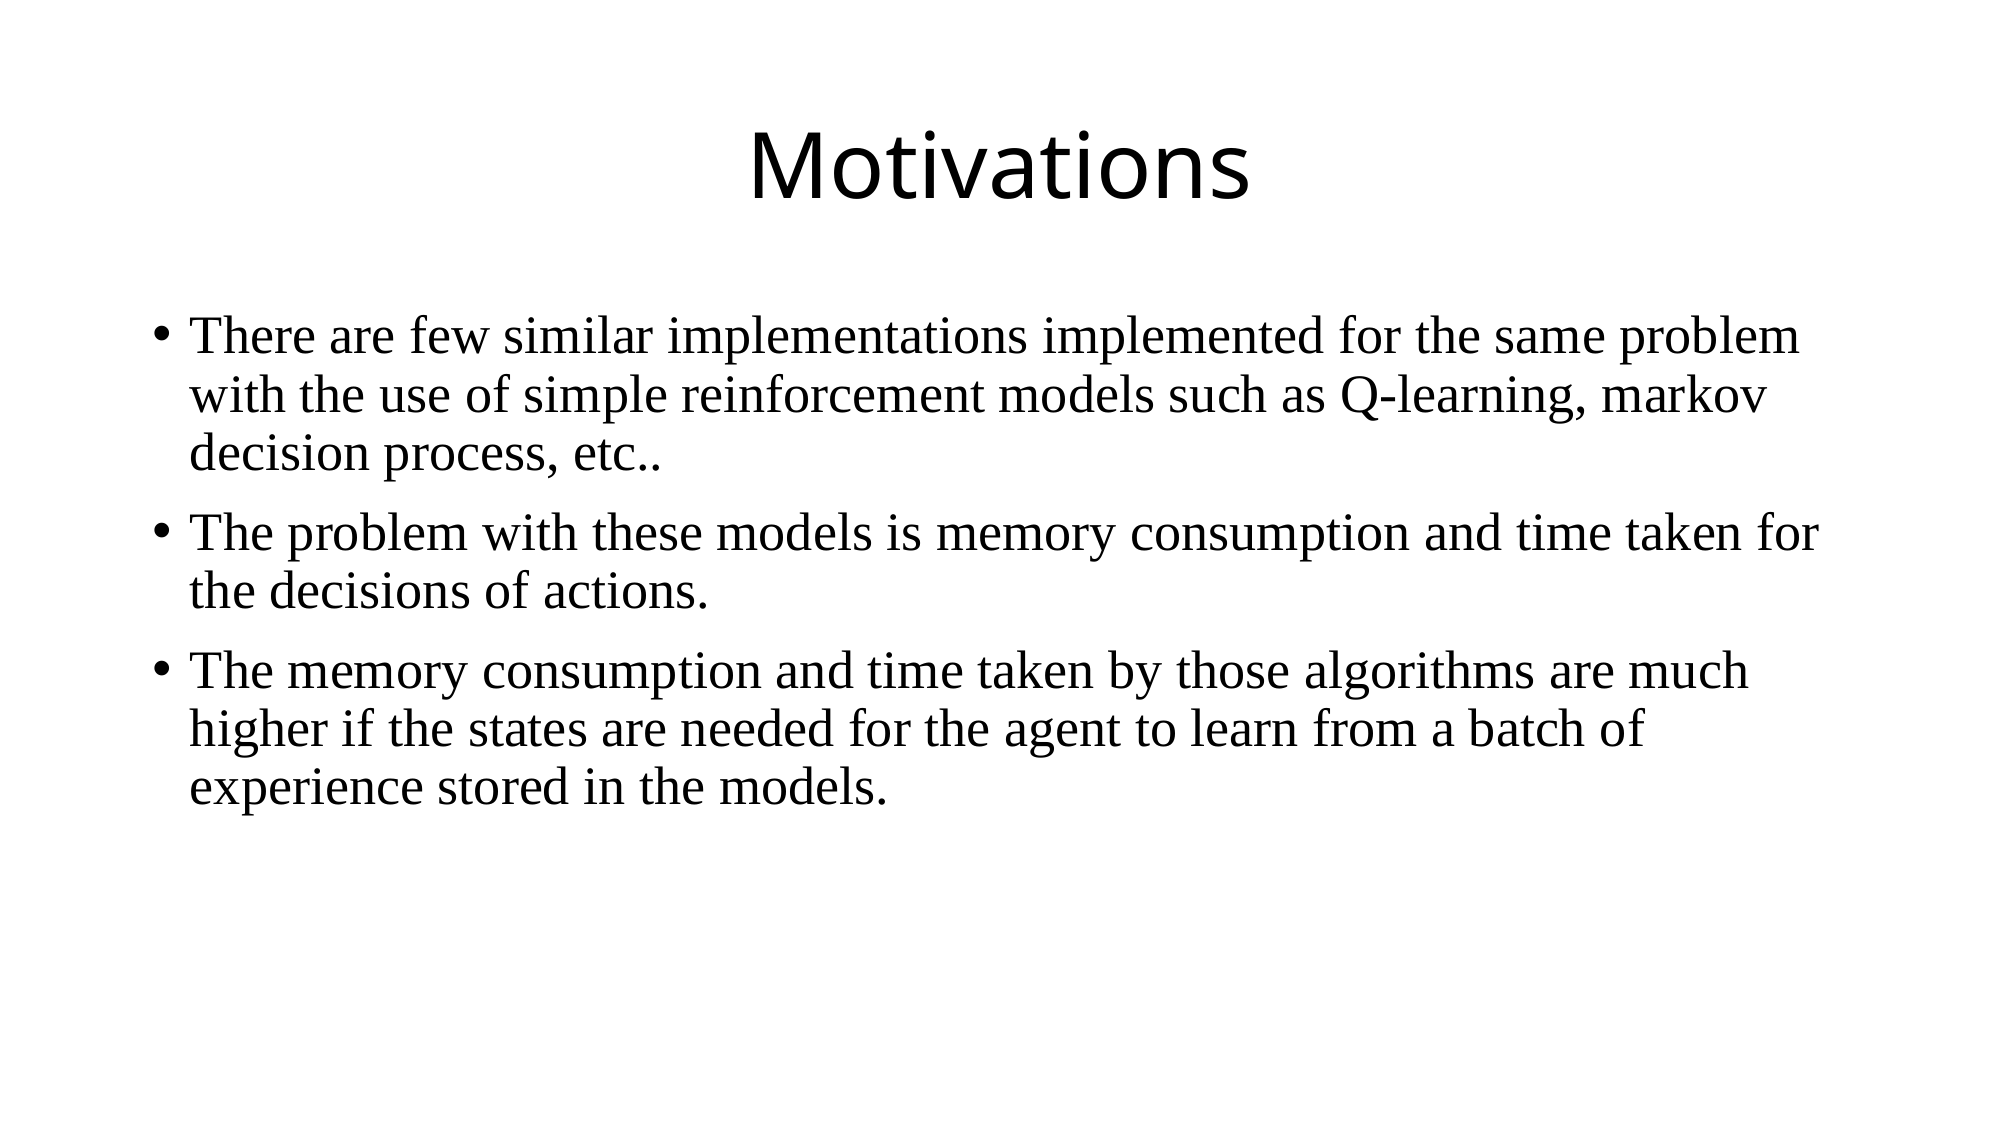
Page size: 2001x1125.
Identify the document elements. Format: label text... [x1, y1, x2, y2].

list There are few similar implementations implemented for the same problem with the use of simple reinforcement models such as Q-learning, markov decision process, etc.. The problem with these models is memory consumption and time taken for the decisions of actions. The memory consumption and time taken by those algorithms are much higher if the states are needed for the agent to learn from a batch of experience stored in the models. [137, 299, 1863, 1014]
title Motivations [137, 59, 1863, 278]
